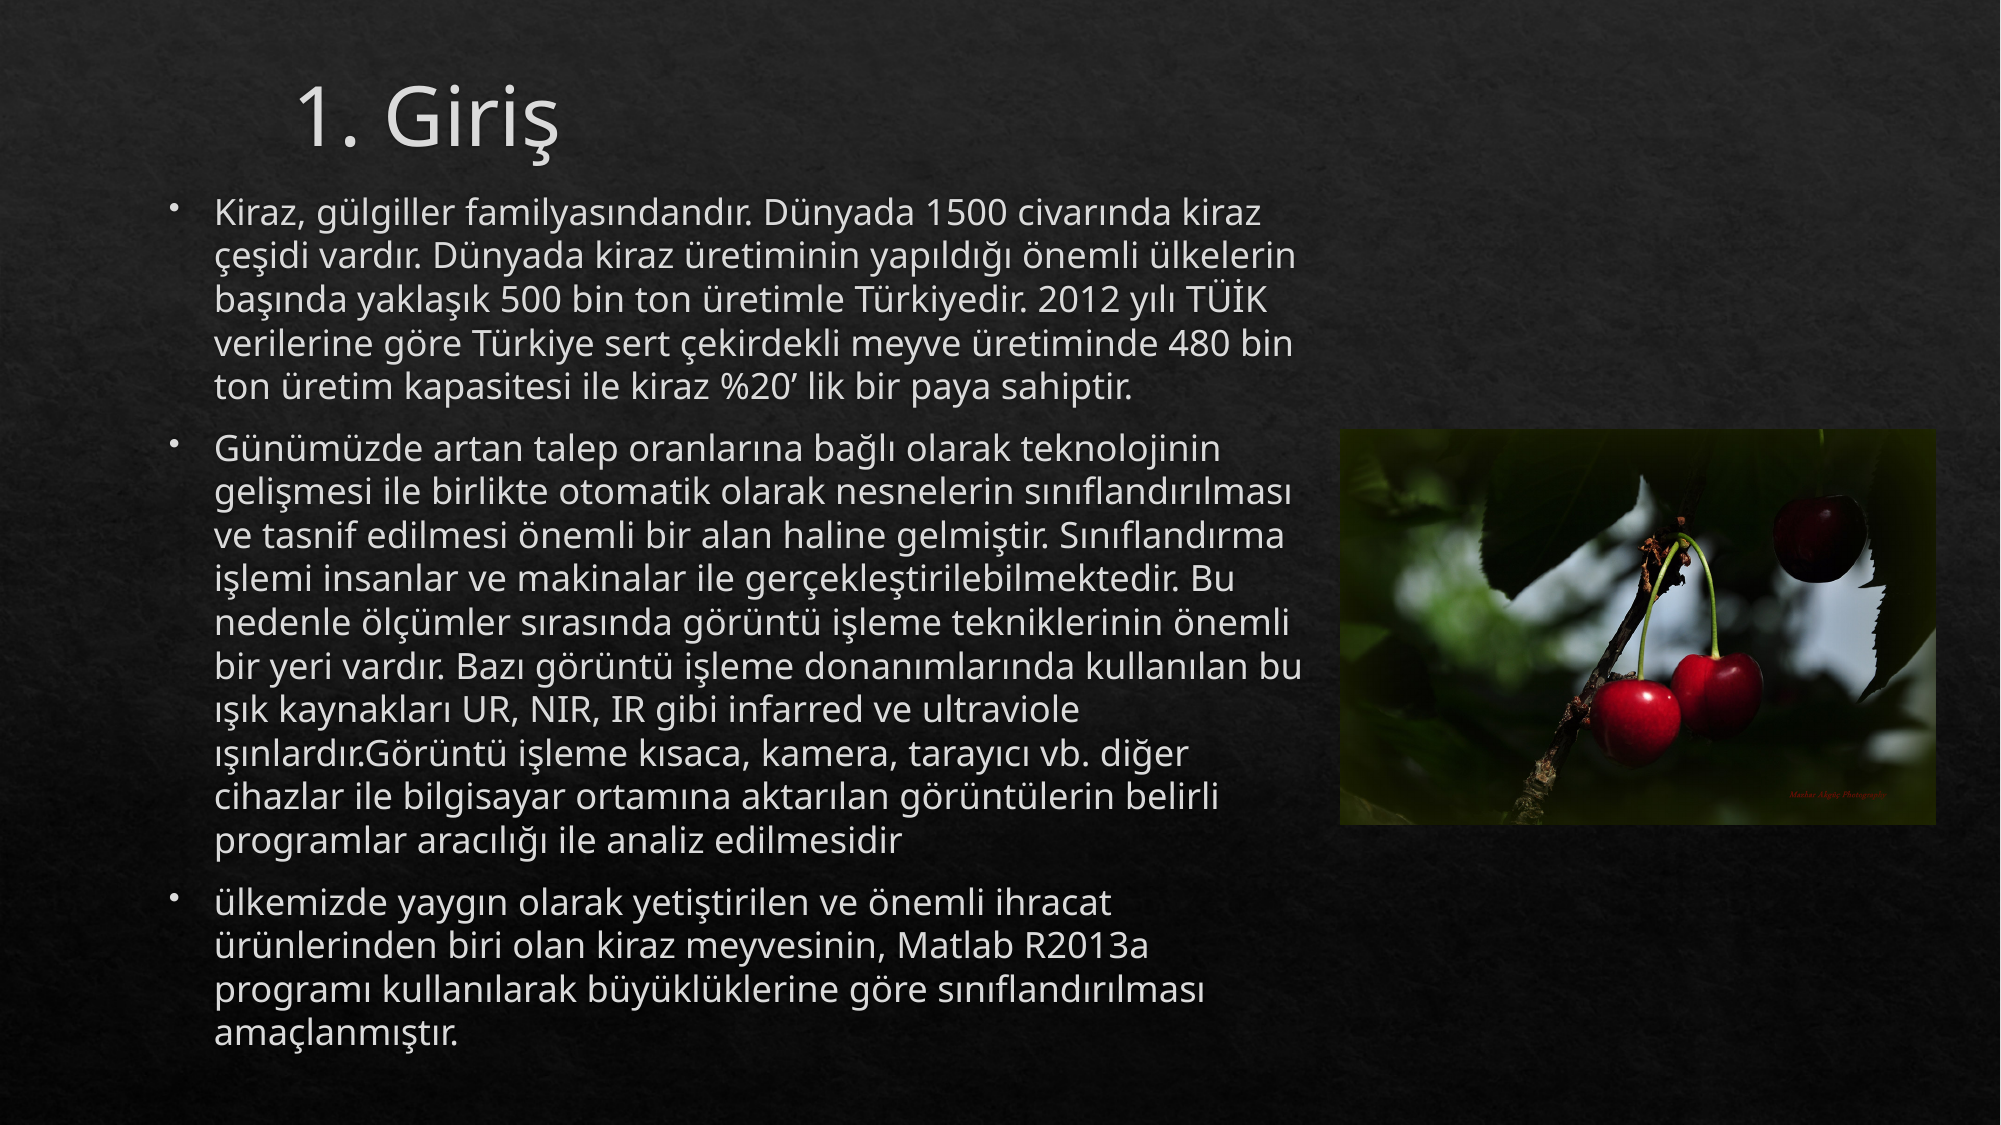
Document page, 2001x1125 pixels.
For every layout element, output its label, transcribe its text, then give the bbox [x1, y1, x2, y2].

list Kiraz, gülgiller familyasındandır. Dünyada 1500 civarında kiraz çeşidi vardır. Dünyada kiraz üretiminin yapıldığı önemli ülkelerin başında yaklaşık 500 bin ton üretimle Türkiyedir. 2012 yılı TÜİK verilerine göre Türkiye sert çekirdekli meyve üretiminde 480 bin ton üretim kapasitesi ile kiraz %20’ lik bir paya sahiptir. Günümüzde artan talep oranlarına bağlı olarak teknolojinin gelişmesi ile birlikte otomatik olarak nesnelerin sınıflandırılması ve tasnif edilmesi önemli bir alan haline gelmiştir. Sınıflandırma işlemi insanlar ve makinalar ile gerçekleştirilebilmektedir. Bu nedenle ölçümler sırasında görüntü işleme tekniklerinin önemli bir yeri vardır. Bazı görüntü işleme donanımlarında kullanılan bu ışık kaynakları UR, NIR, IR gibi infarred ve ultraviole ışınlardır.Görüntü işleme kısaca, kamera, tarayıcı vb. diğer cihazlar ile bilgisayar ortamına aktarılan görüntülerin belirli programlar aracılığı ile analiz edilmesidir ülkemizde yaygın olarak yetiştirilen ve önemli ihracat ürünlerinden biri olan kiraz meyvesinin, Matlab R2013a programı kullanılarak büyüklüklerine göre sınıflandırılması amaçlanmıştır. [149, 181, 1323, 1071]
picture [1340, 429, 1936, 825]
title 1. Giriş [149, 13, 726, 178]
